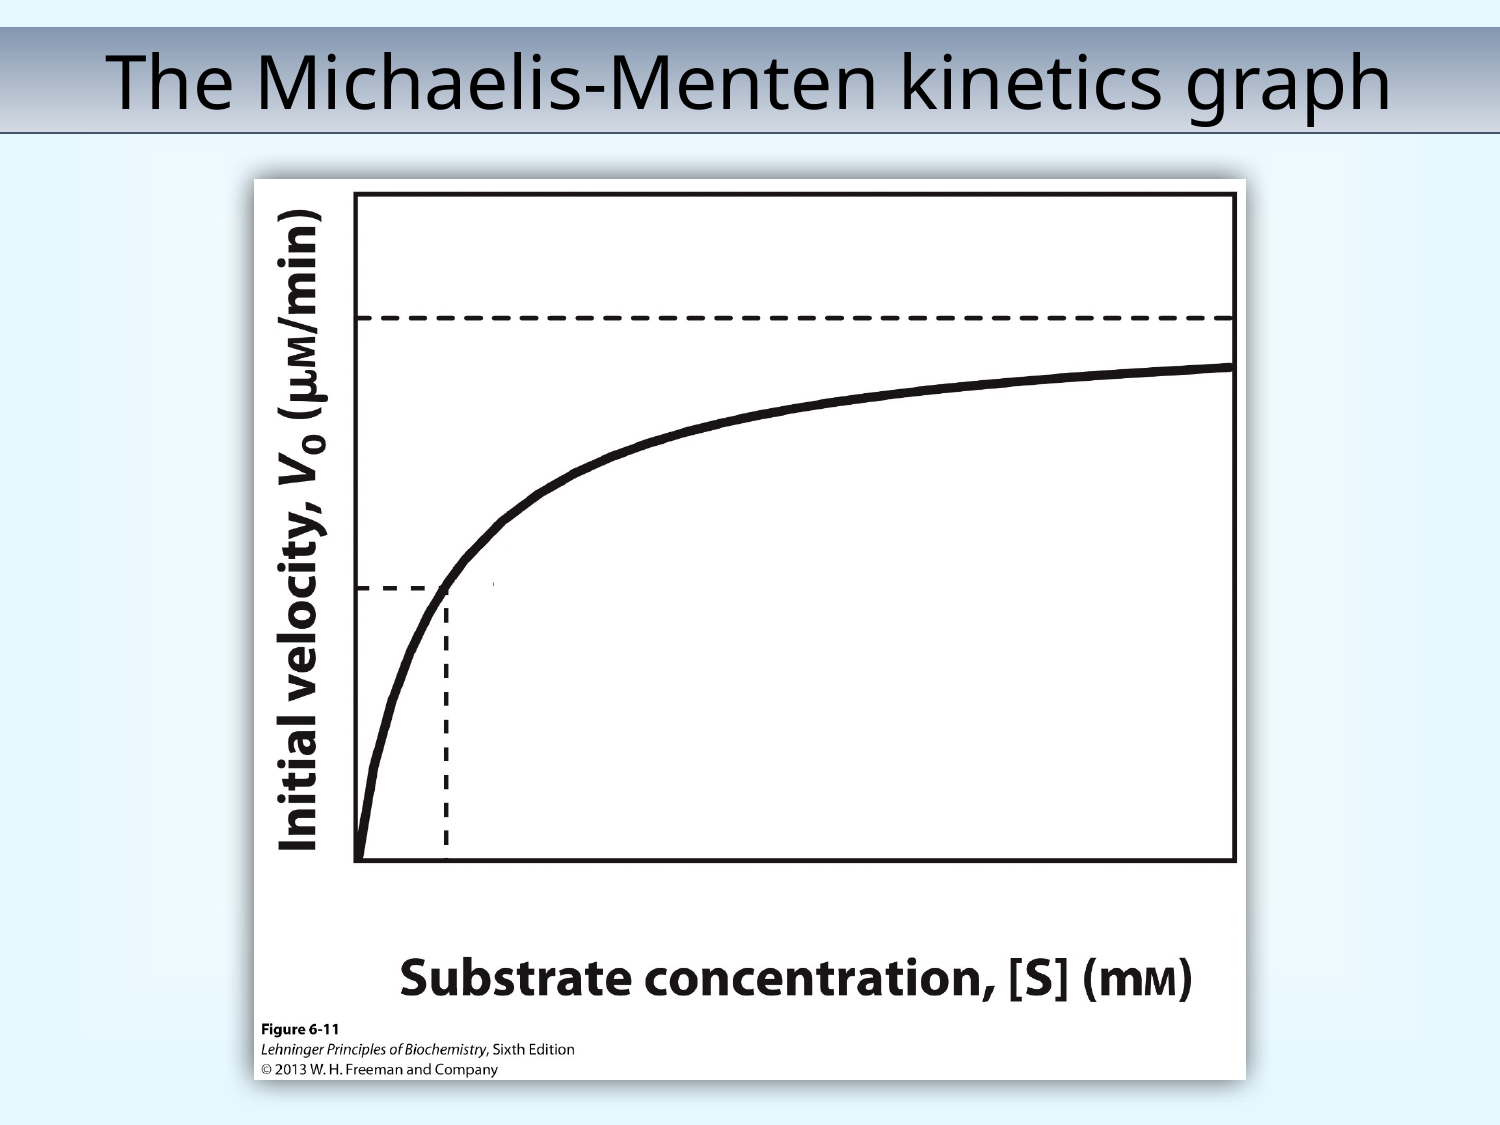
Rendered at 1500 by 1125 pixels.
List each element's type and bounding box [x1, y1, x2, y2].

text_box [0, 27, 1500, 134]
picture [254, 179, 1246, 1080]
